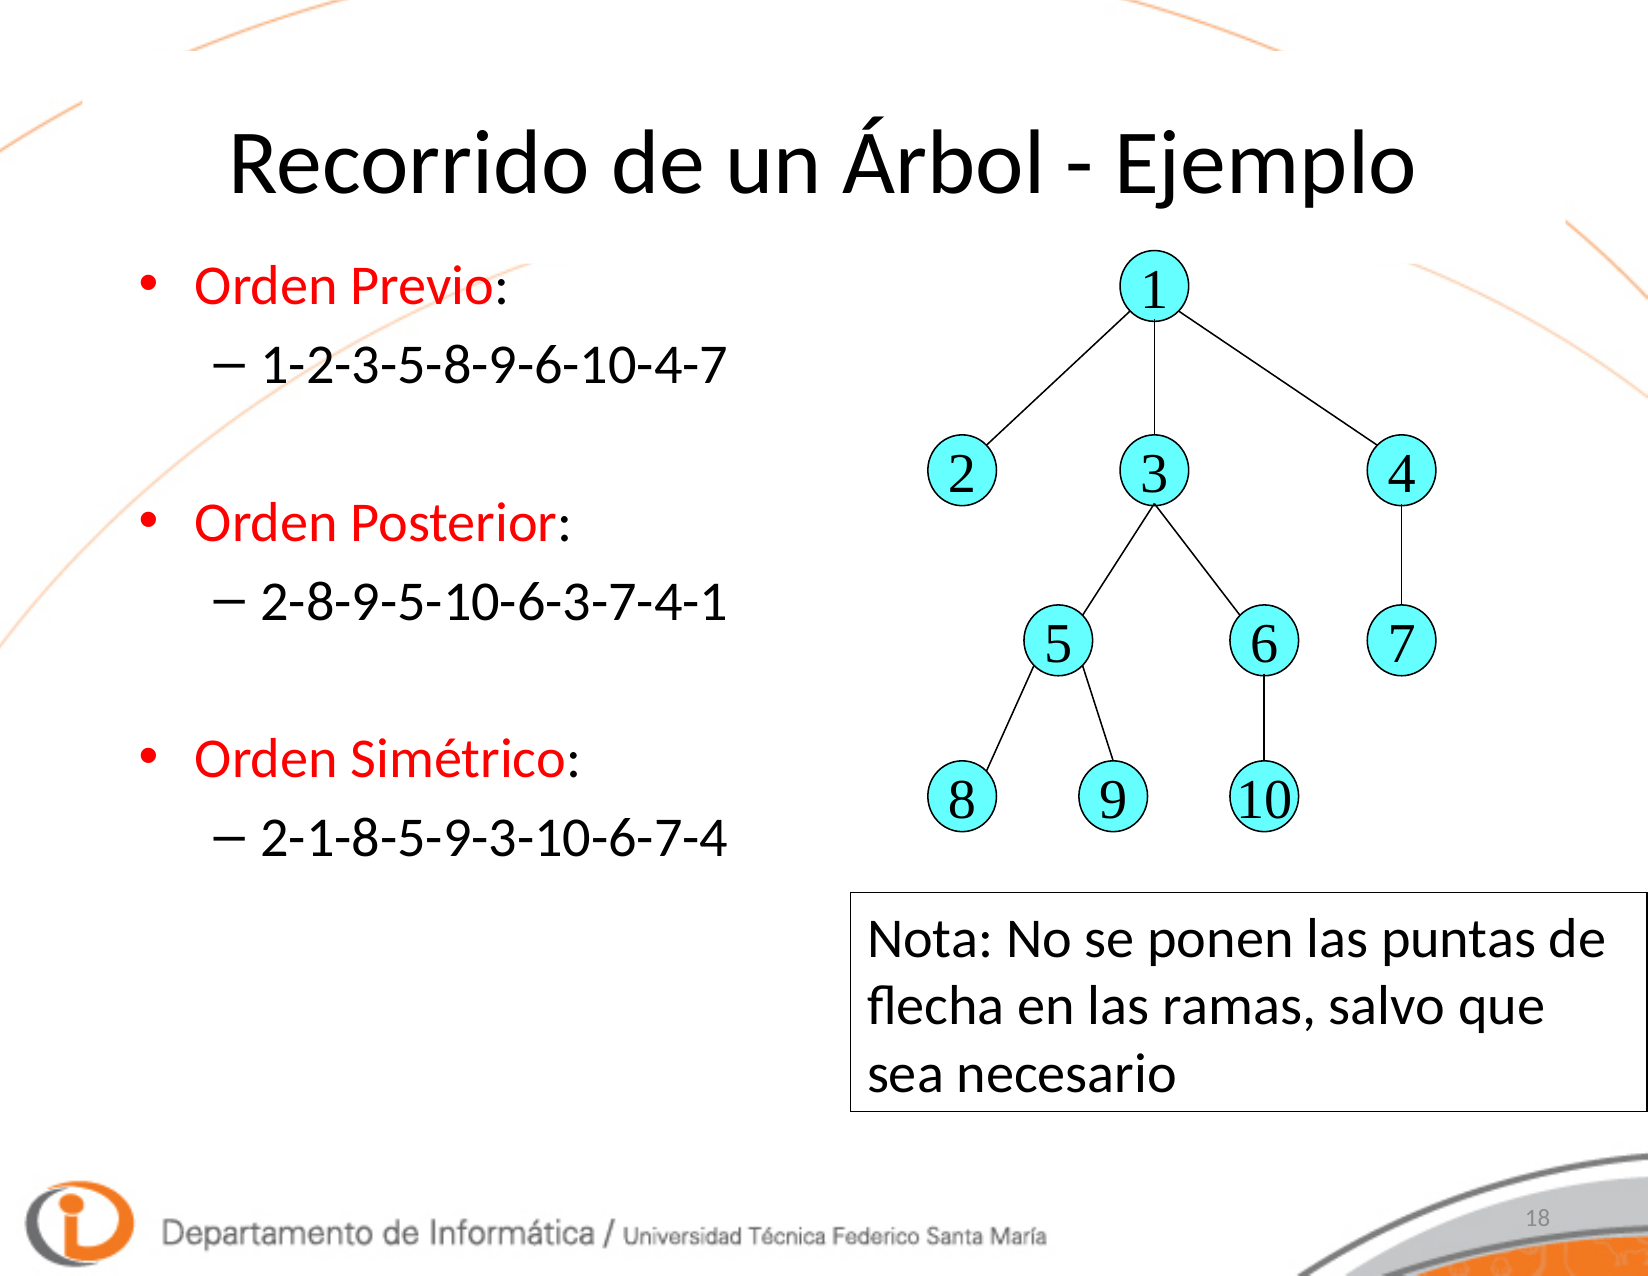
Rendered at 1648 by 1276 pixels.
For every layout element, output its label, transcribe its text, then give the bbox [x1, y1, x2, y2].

list Orden Previo: 1-2-3-5-8-9-6-10-4-7 Orden Posterior: 2-8-9-5-10-6-3-7-4-1 Orden Simétrico: 2-1-8-5-9-3-10-6-7-4 [123, 241, 811, 1191]
slide_number 18 [1180, 1182, 1566, 1251]
picture [0, 0, 1648, 1276]
text_box Nota: No se ponen las puntas de flecha en las ramas, salvo que sea necesario [850, 892, 1647, 1112]
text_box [927, 250, 1437, 832]
title Recorrido de un Árbol - Ejemplo [80, 49, 1568, 266]
